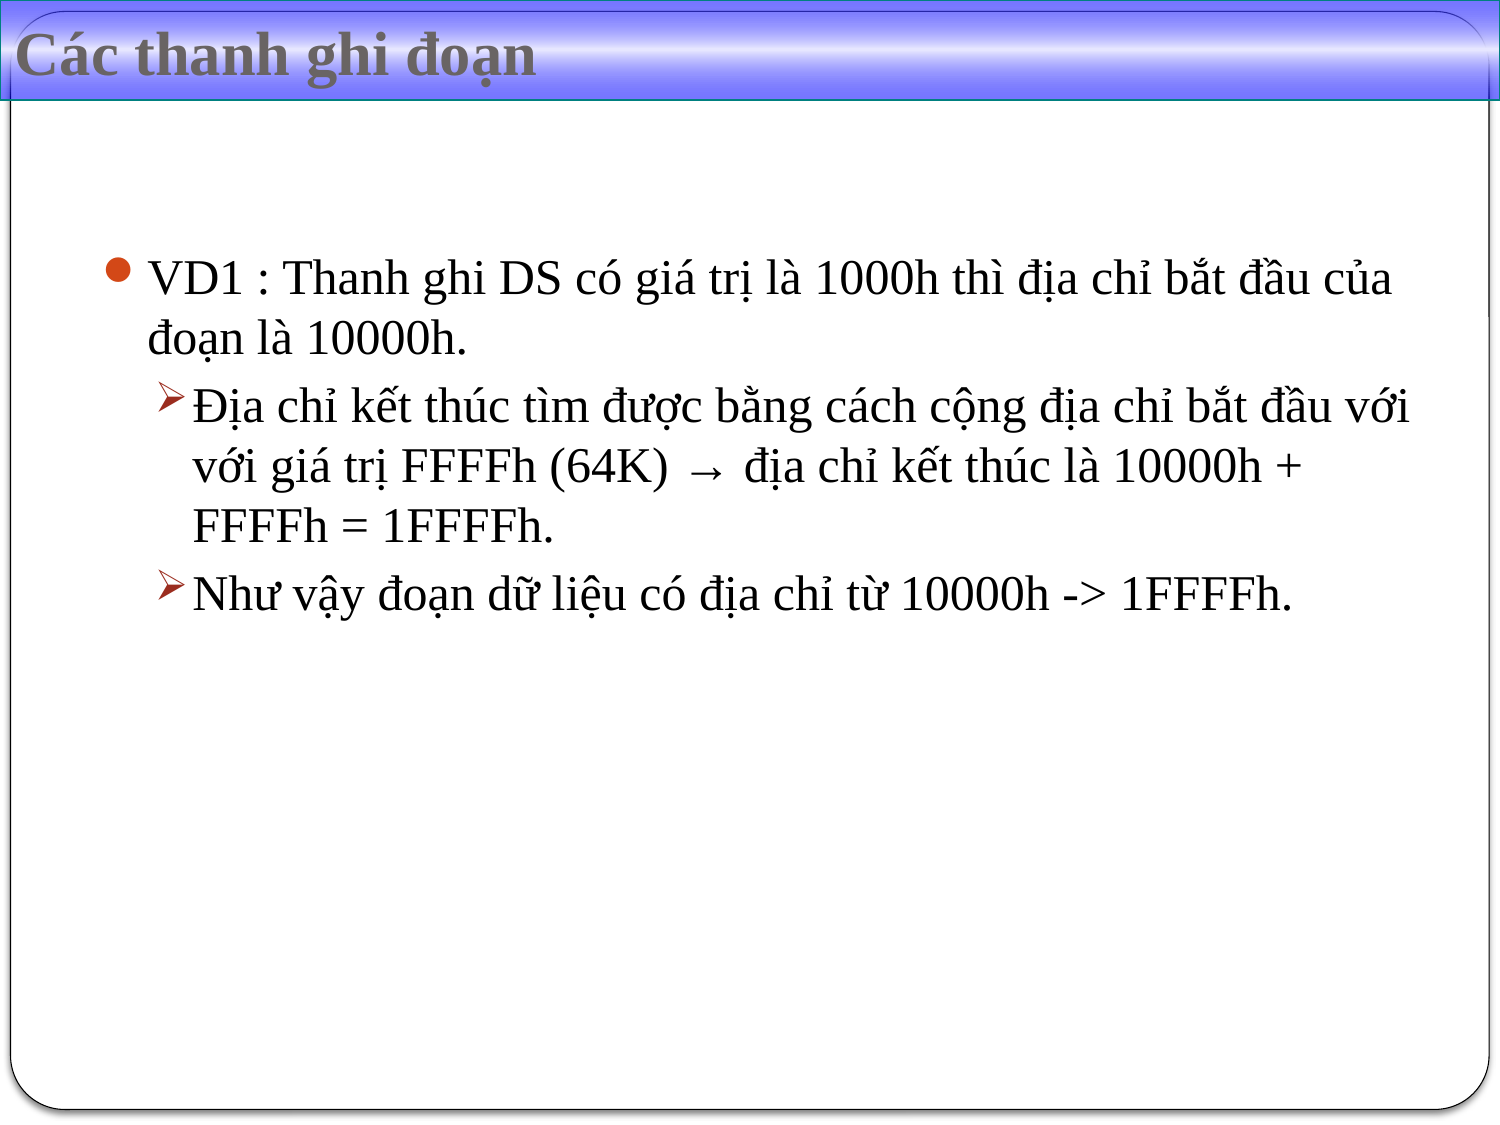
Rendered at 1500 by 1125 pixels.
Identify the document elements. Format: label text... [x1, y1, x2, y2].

text_box Các thanh ghi đoạn [0, 0, 1500, 100]
list VD1 : Thanh ghi DS có giá trị là 1000h thì địa chỉ bắt đầu của đoạn là 10000h. Địa chỉ kết thúc tìm được bằng cách cộng địa chỉ bắt đầu với với giá trị FFFFh (64K) → địa chỉ kết thúc là 10000h + FFFFh = 1FFFFh. Như vậy đoạn dữ liệu có địa chỉ từ 10000h -> 1FFFFh. [87, 237, 1438, 1056]
